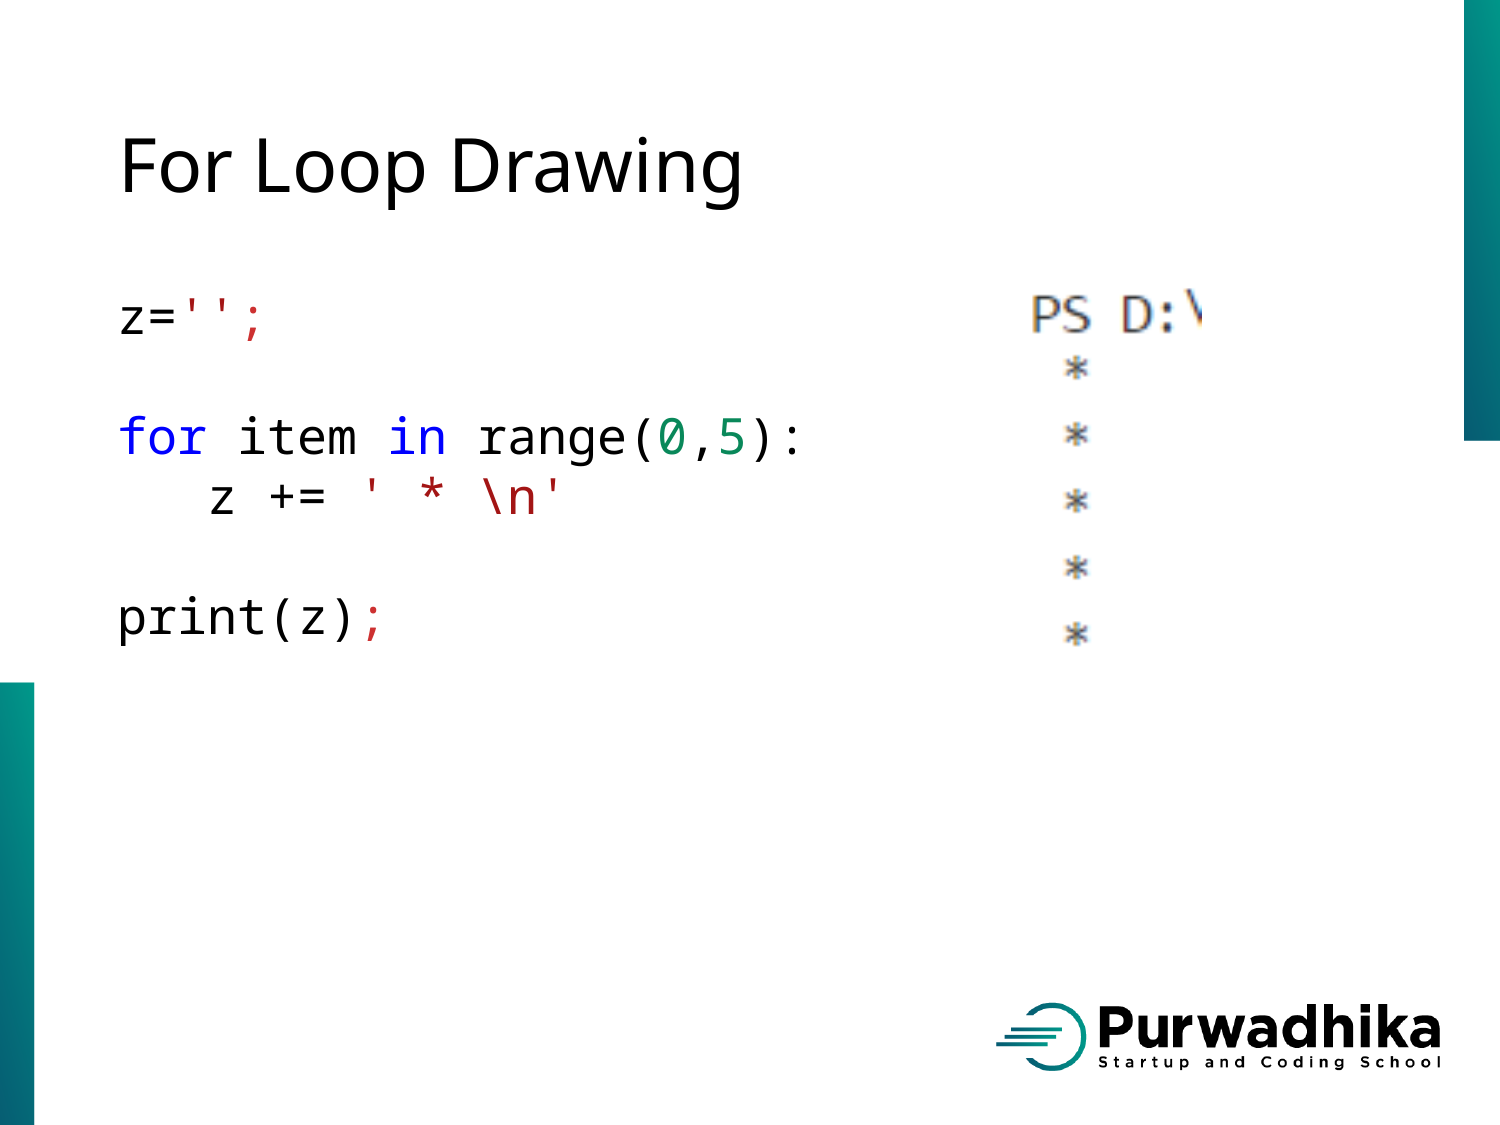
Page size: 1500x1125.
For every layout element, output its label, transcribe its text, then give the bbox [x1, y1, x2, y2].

text_box z=''; for item in range(0,5): z += ' * \n' print(z); [103, 277, 900, 652]
title For Loop Drawing [103, 59, 1397, 278]
picture [0, 0, 1500, 1125]
